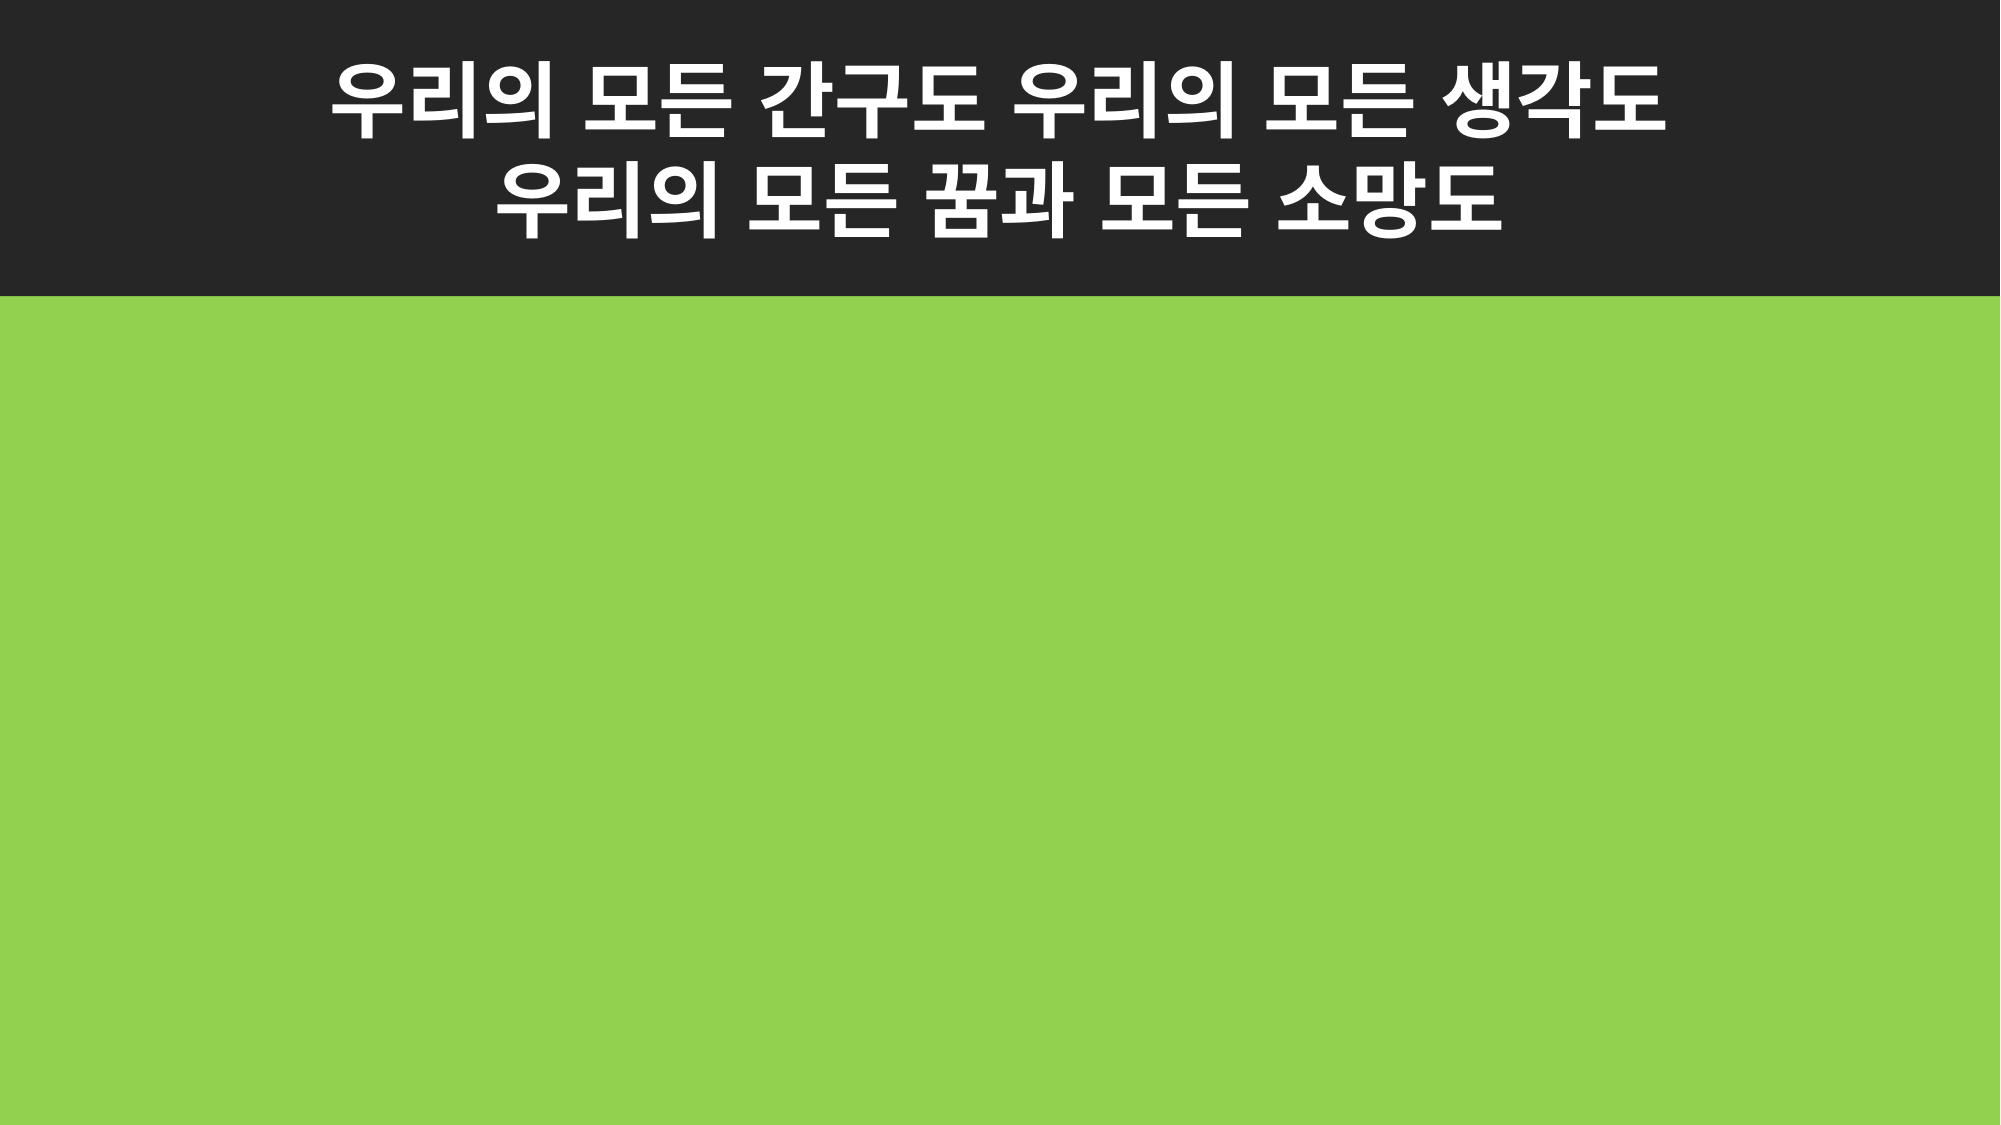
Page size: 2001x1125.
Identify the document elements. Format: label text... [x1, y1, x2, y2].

text_box 우리의 모든 간구도 우리의 모든 생각도 우리의 모든 꿈과 모든 소망도 [90, 40, 1909, 256]
text_box [0, 0, 2000, 297]
